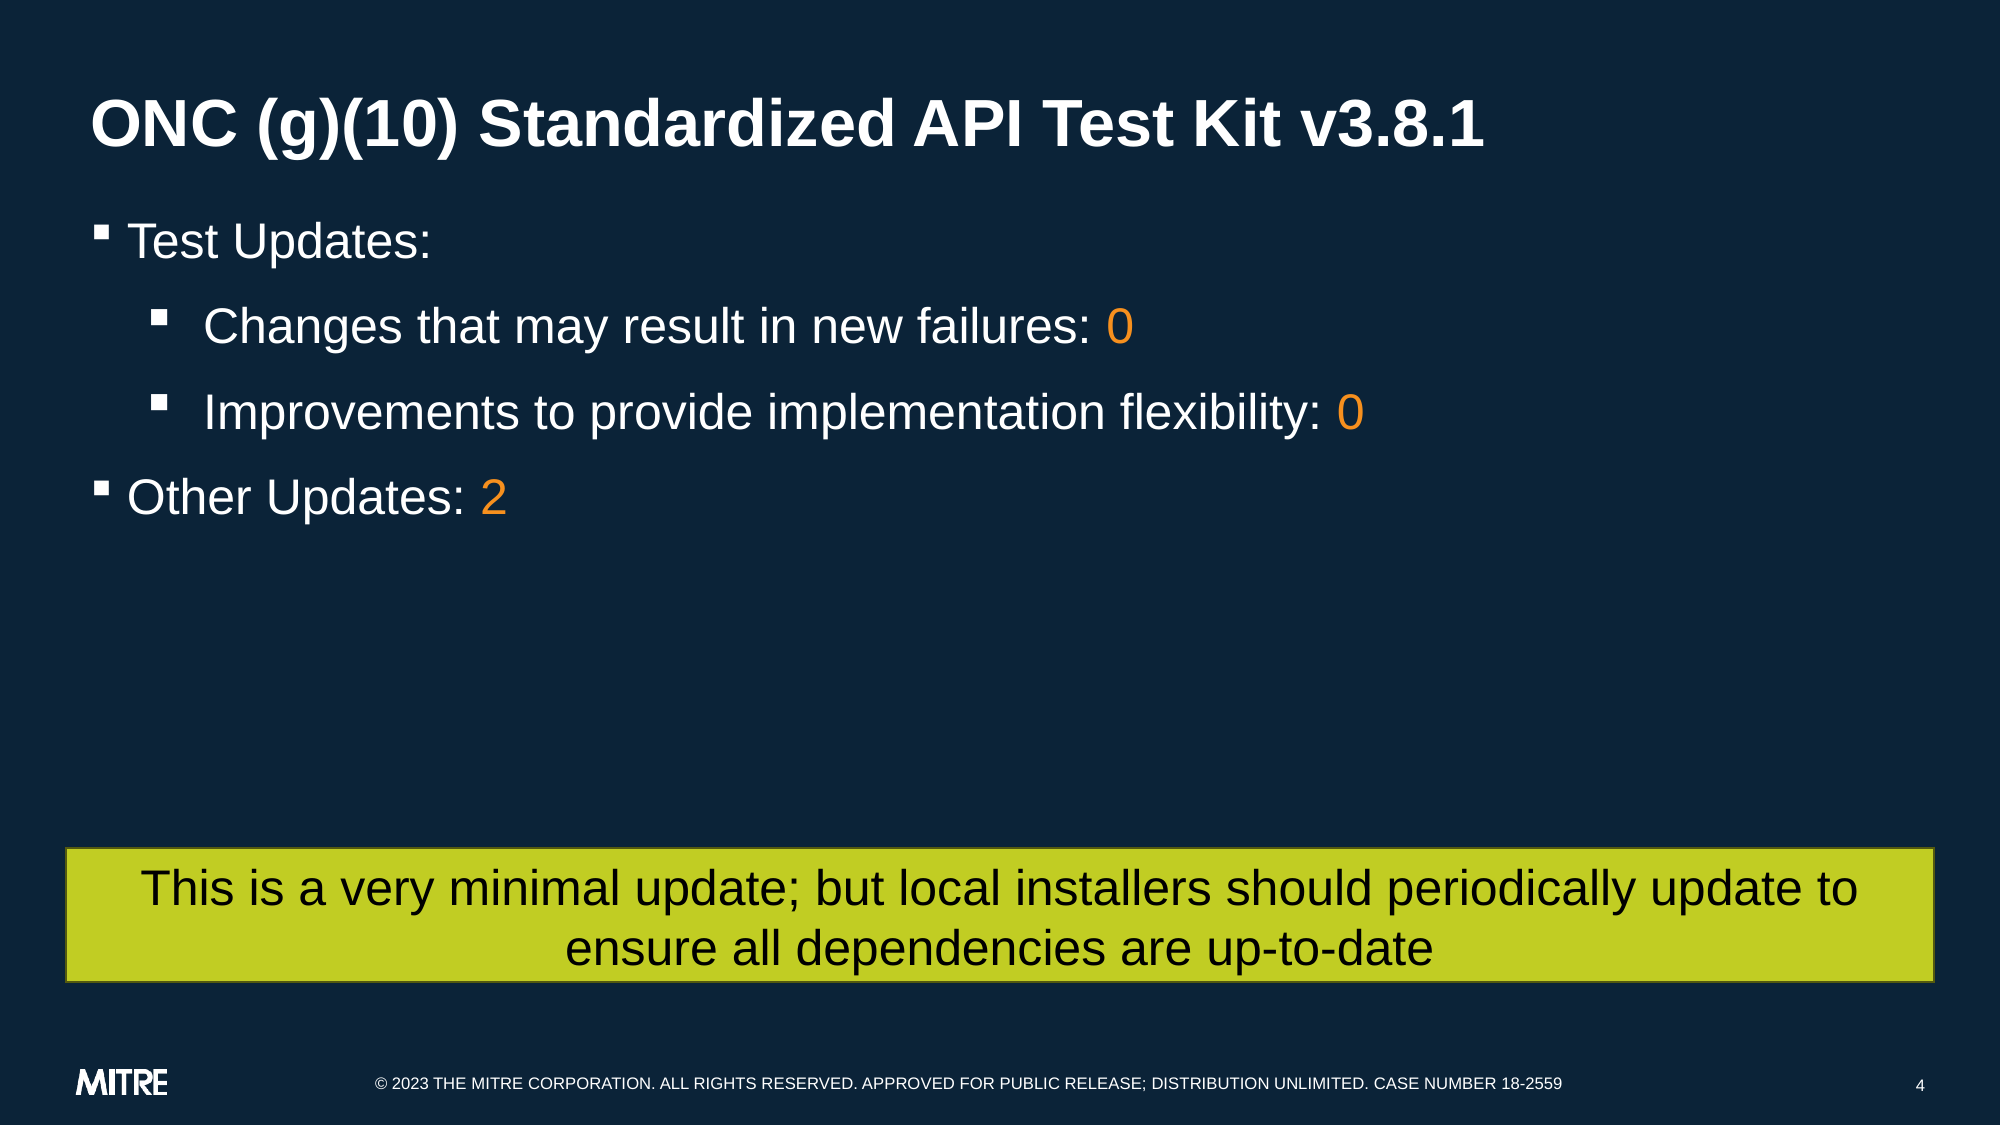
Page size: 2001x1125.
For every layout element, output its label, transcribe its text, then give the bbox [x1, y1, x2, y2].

slide_number 4 [1793, 1064, 1925, 1106]
title ONC (g)(10) Standardized API Test Kit v3.8.1 [75, 62, 1925, 177]
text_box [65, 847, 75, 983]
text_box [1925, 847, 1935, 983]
text_box Test Updates: Changes that may result in new failures: 0 Improvements to provide implementation flexibility: 0 Other Updates: 2 [75, 201, 1925, 1034]
